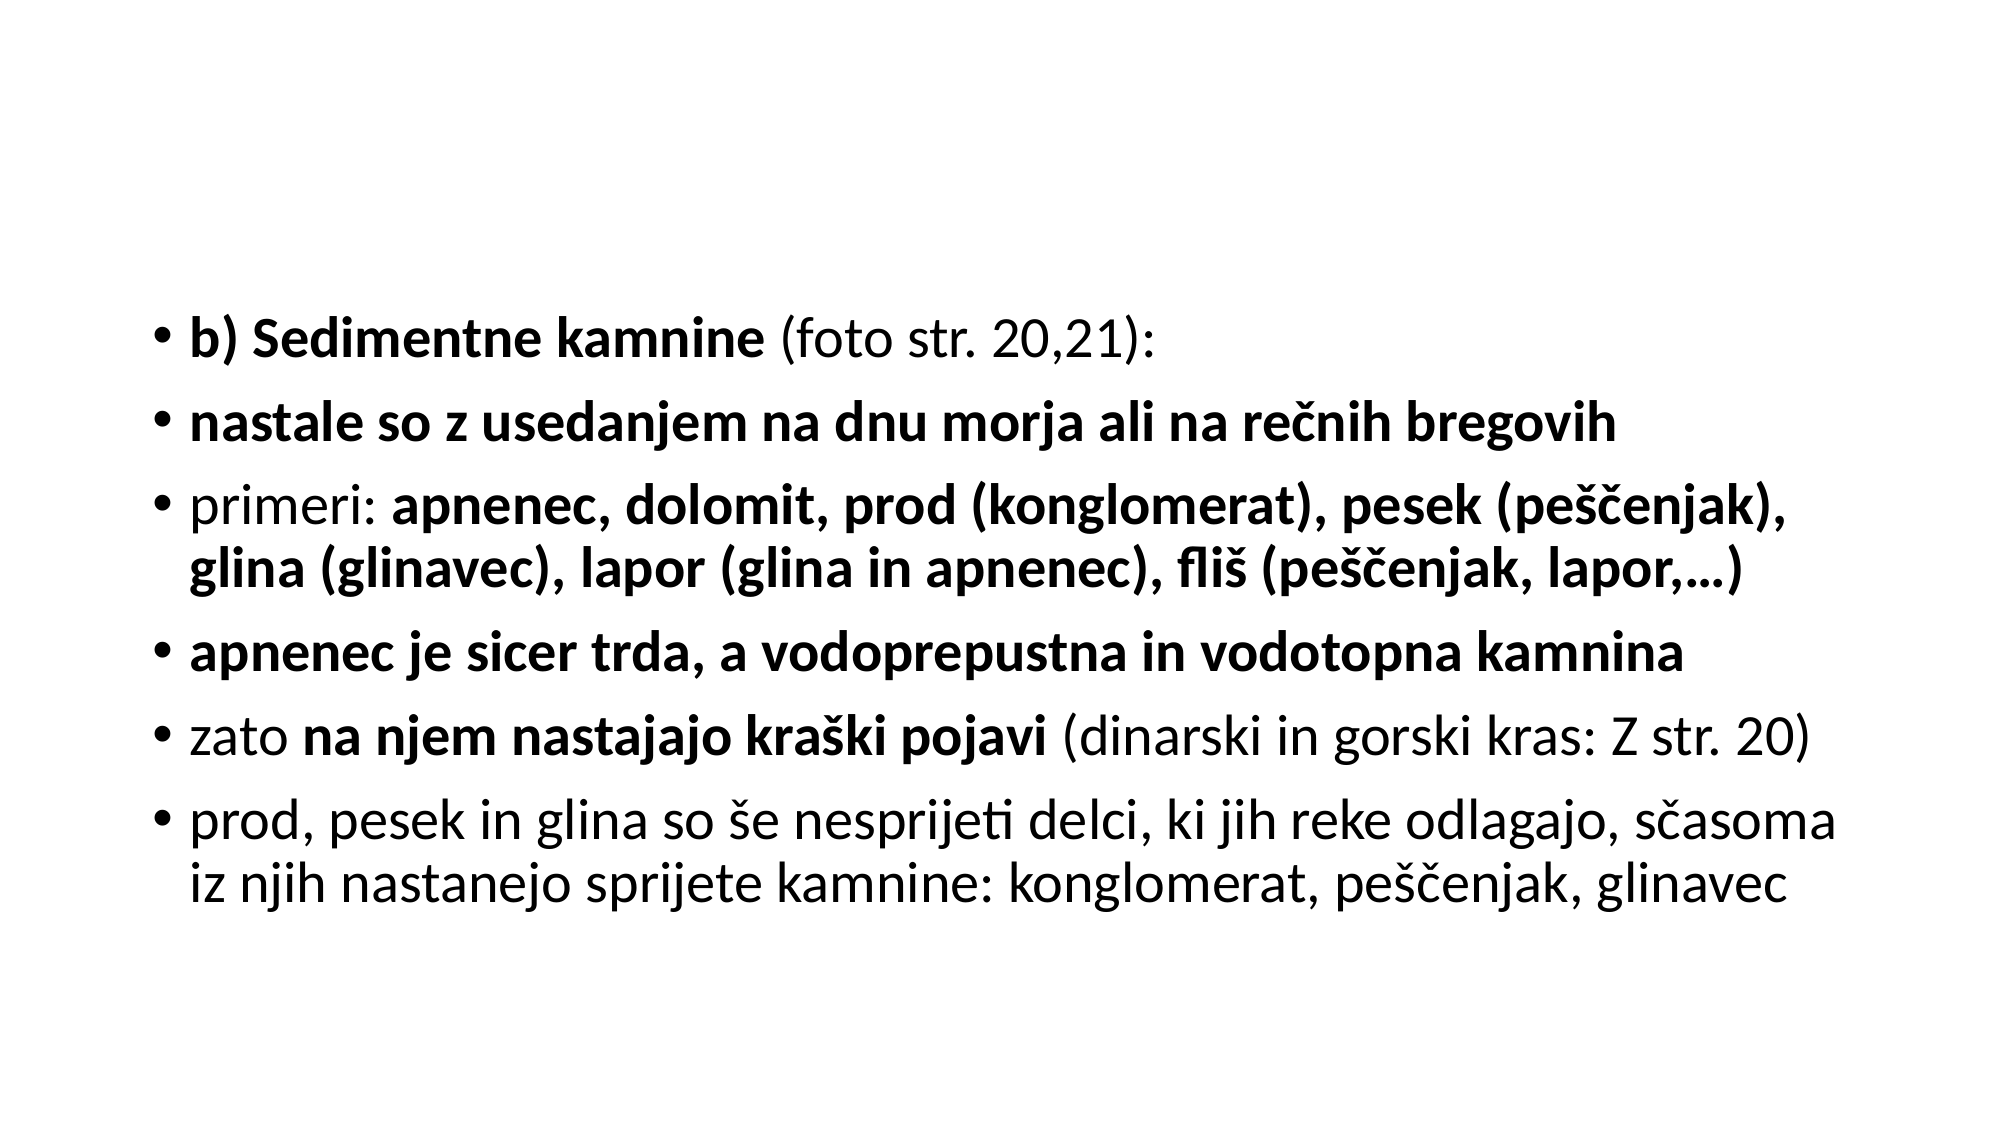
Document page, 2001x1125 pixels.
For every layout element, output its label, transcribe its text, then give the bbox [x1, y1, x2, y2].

list b) Sedimentne kamnine (foto str. 20,21): nastale so z usedanjem na dnu morja ali na rečnih bregovih primeri: apnenec, dolomit, prod (konglomerat), pesek (peščenjak), glina (glinavec), lapor (glina in apnenec), fliš (peščenjak, lapor,…) apnenec je sicer trda, a vodoprepustna in vodotopna kamnina zato na njem nastajajo kraški pojavi (dinarski in gorski kras: Z str. 20) prod, pesek in glina so še nesprijeti delci, ki jih reke odlagajo, sčasoma iz njih nastanejo sprijete kamnine: konglomerat, peščenjak, glinavec [137, 299, 1863, 1014]
